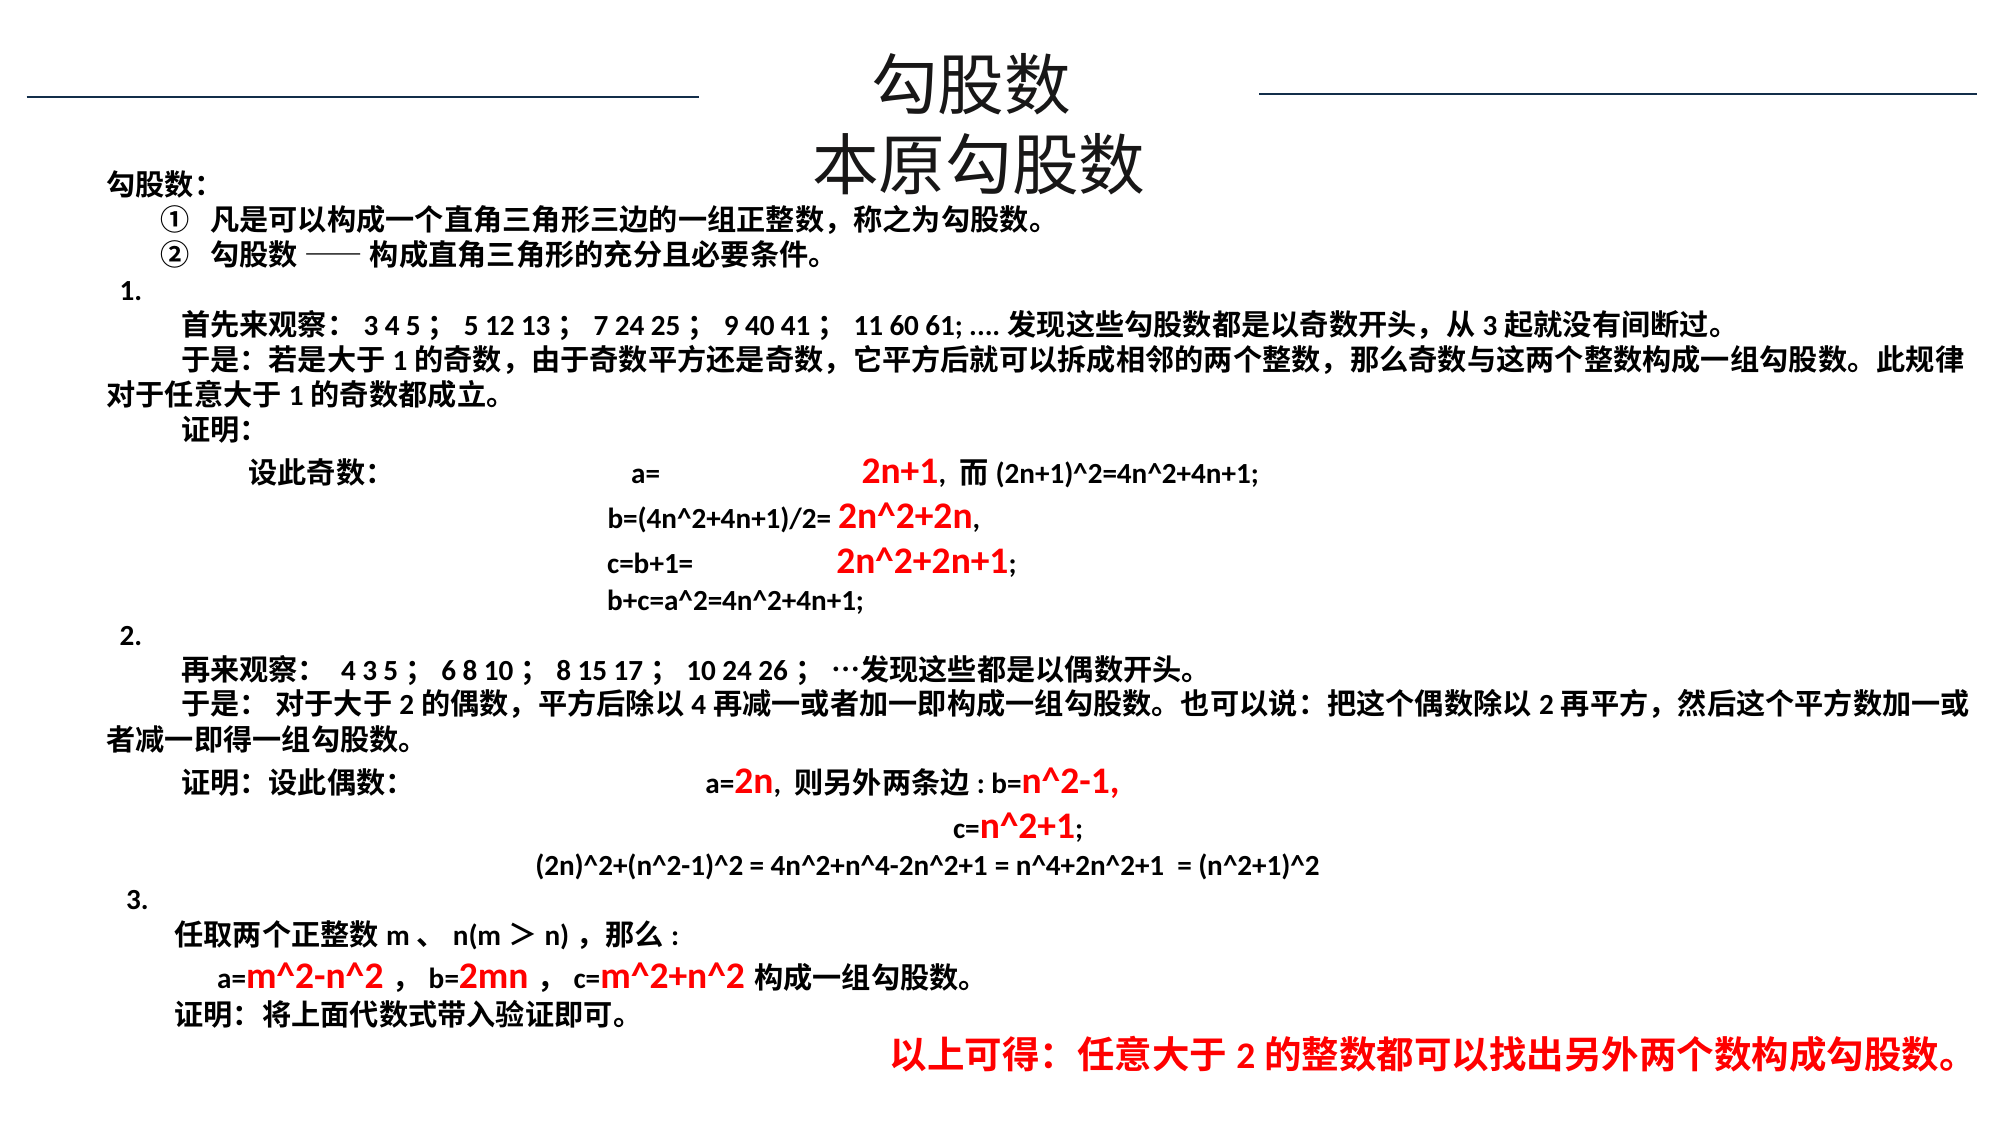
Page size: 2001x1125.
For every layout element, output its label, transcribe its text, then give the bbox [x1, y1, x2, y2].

text_box 勾股数： ① 凡是可以构成一个直角三角形三边的一组正整数，称之为勾股数。 ② 勾股数 —— 构成直角三角形的充分且必要条件。 1. 首先来观察：3 4 5；5 12 13；7 24 25；9 40 41；11 60 61; ....发现这些勾股数都是以奇数开头，从3起就没有间断过。 于是：若是大于1的奇数，由于奇数平方还是奇数，它平方后就可以拆成相邻的两个整数，那么奇数与这两个整数构成一组勾股数。此规律对于任意大于1的奇数都成立。 证明： 设此奇数： a= 2n+1, 而(2n+1)^2=4n^2+4n+1; b=(4n^2+4n+1)/2= 2n^2+2n, c=b+1= 2n^2+2n+1; b+c=a^2=4n^2+4n+1; 2. 再来观察： 4 3 5；6 8 10；8 15 17；10 24 26； …发现这些都是以偶数开头。 于是： 对于大于2的偶数，平方后除以4再减一或者加一即构成一组勾股数。也可以说：把这个偶数除以2再平方，然后这个平方数加一或者减一即得一组勾股数。 证明：设此偶数： a=2n, 则另外两条边: b=n^2-1, c=n^2+1; (2n)^2+(n^2-1)^2 = 4n^2+n^4-2n^2+1 = n^4+2n^2+1 = (n^2+1)^2 3. 任取两个正整数m、n(m＞n)，那么: a=m^2-n^2，b=2mn，c=m^2+n^2构成一组勾股数。 证明：将上面代数式带入验证即可。 以上可得：任意大于2的整数都可以找出另外两个数构成勾股数。 [91, 64, 1988, 1125]
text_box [26, 41, 1977, 284]
